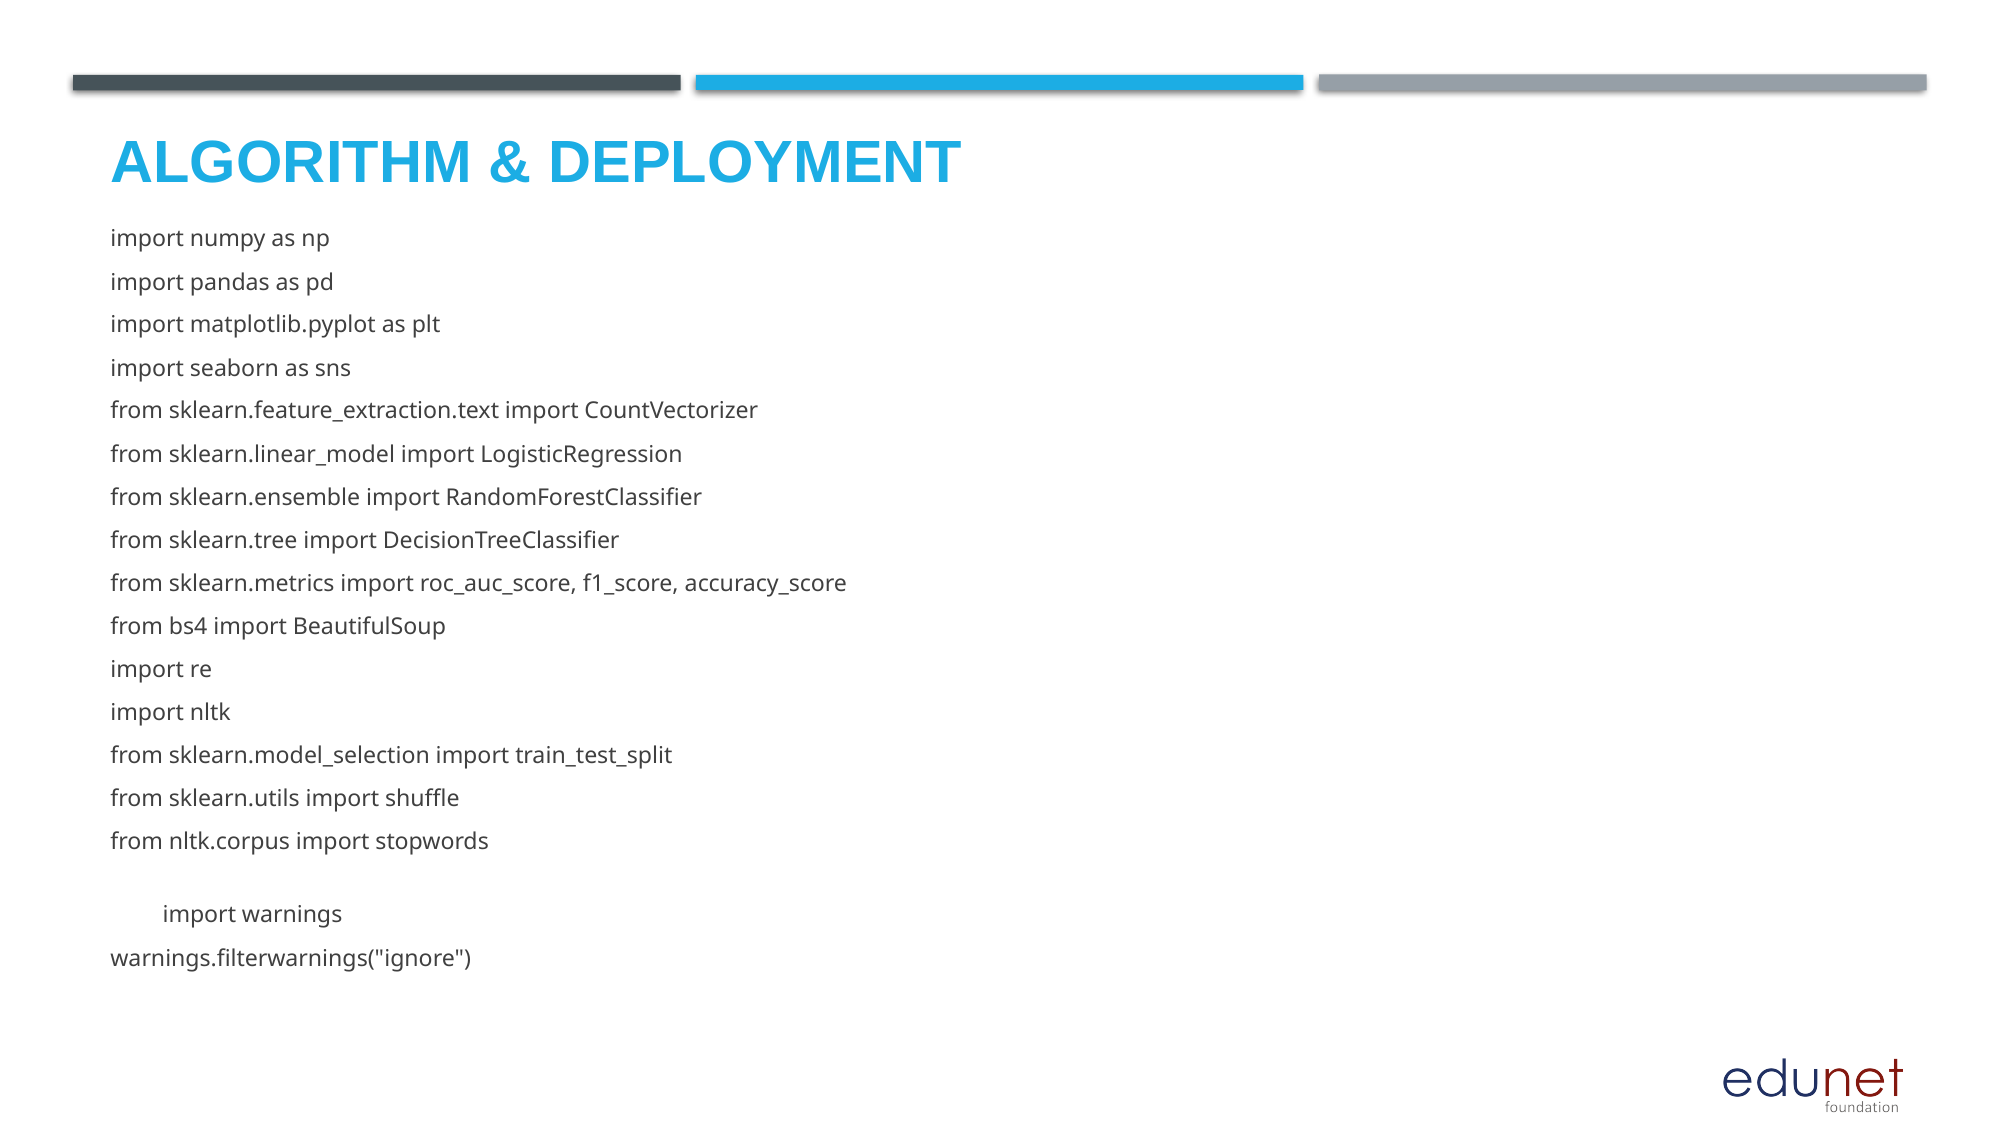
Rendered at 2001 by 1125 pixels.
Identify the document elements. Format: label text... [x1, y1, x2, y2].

title Algorithm & Deployment [95, 115, 1905, 203]
list import numpy as np import pandas as pd import matplotlib.pyplot as plt import seaborn as sns from sklearn.feature_extraction.text import CountVectorizer from sklearn.linear_model import LogisticRegression from sklearn.ensemble import RandomForestClassifier from sklearn.tree import DecisionTreeClassifier from sklearn.metrics import roc_auc_score, f1_score, accuracy_score from bs4 import BeautifulSoup import re import nltk from sklearn.model_selection import train_test_split from sklearn.utils import shuffle from nltk.corpus import stopwords import warnings warnings.filterwarnings("ignore") [95, 213, 1905, 981]
picture [1719, 1056, 1905, 1116]
